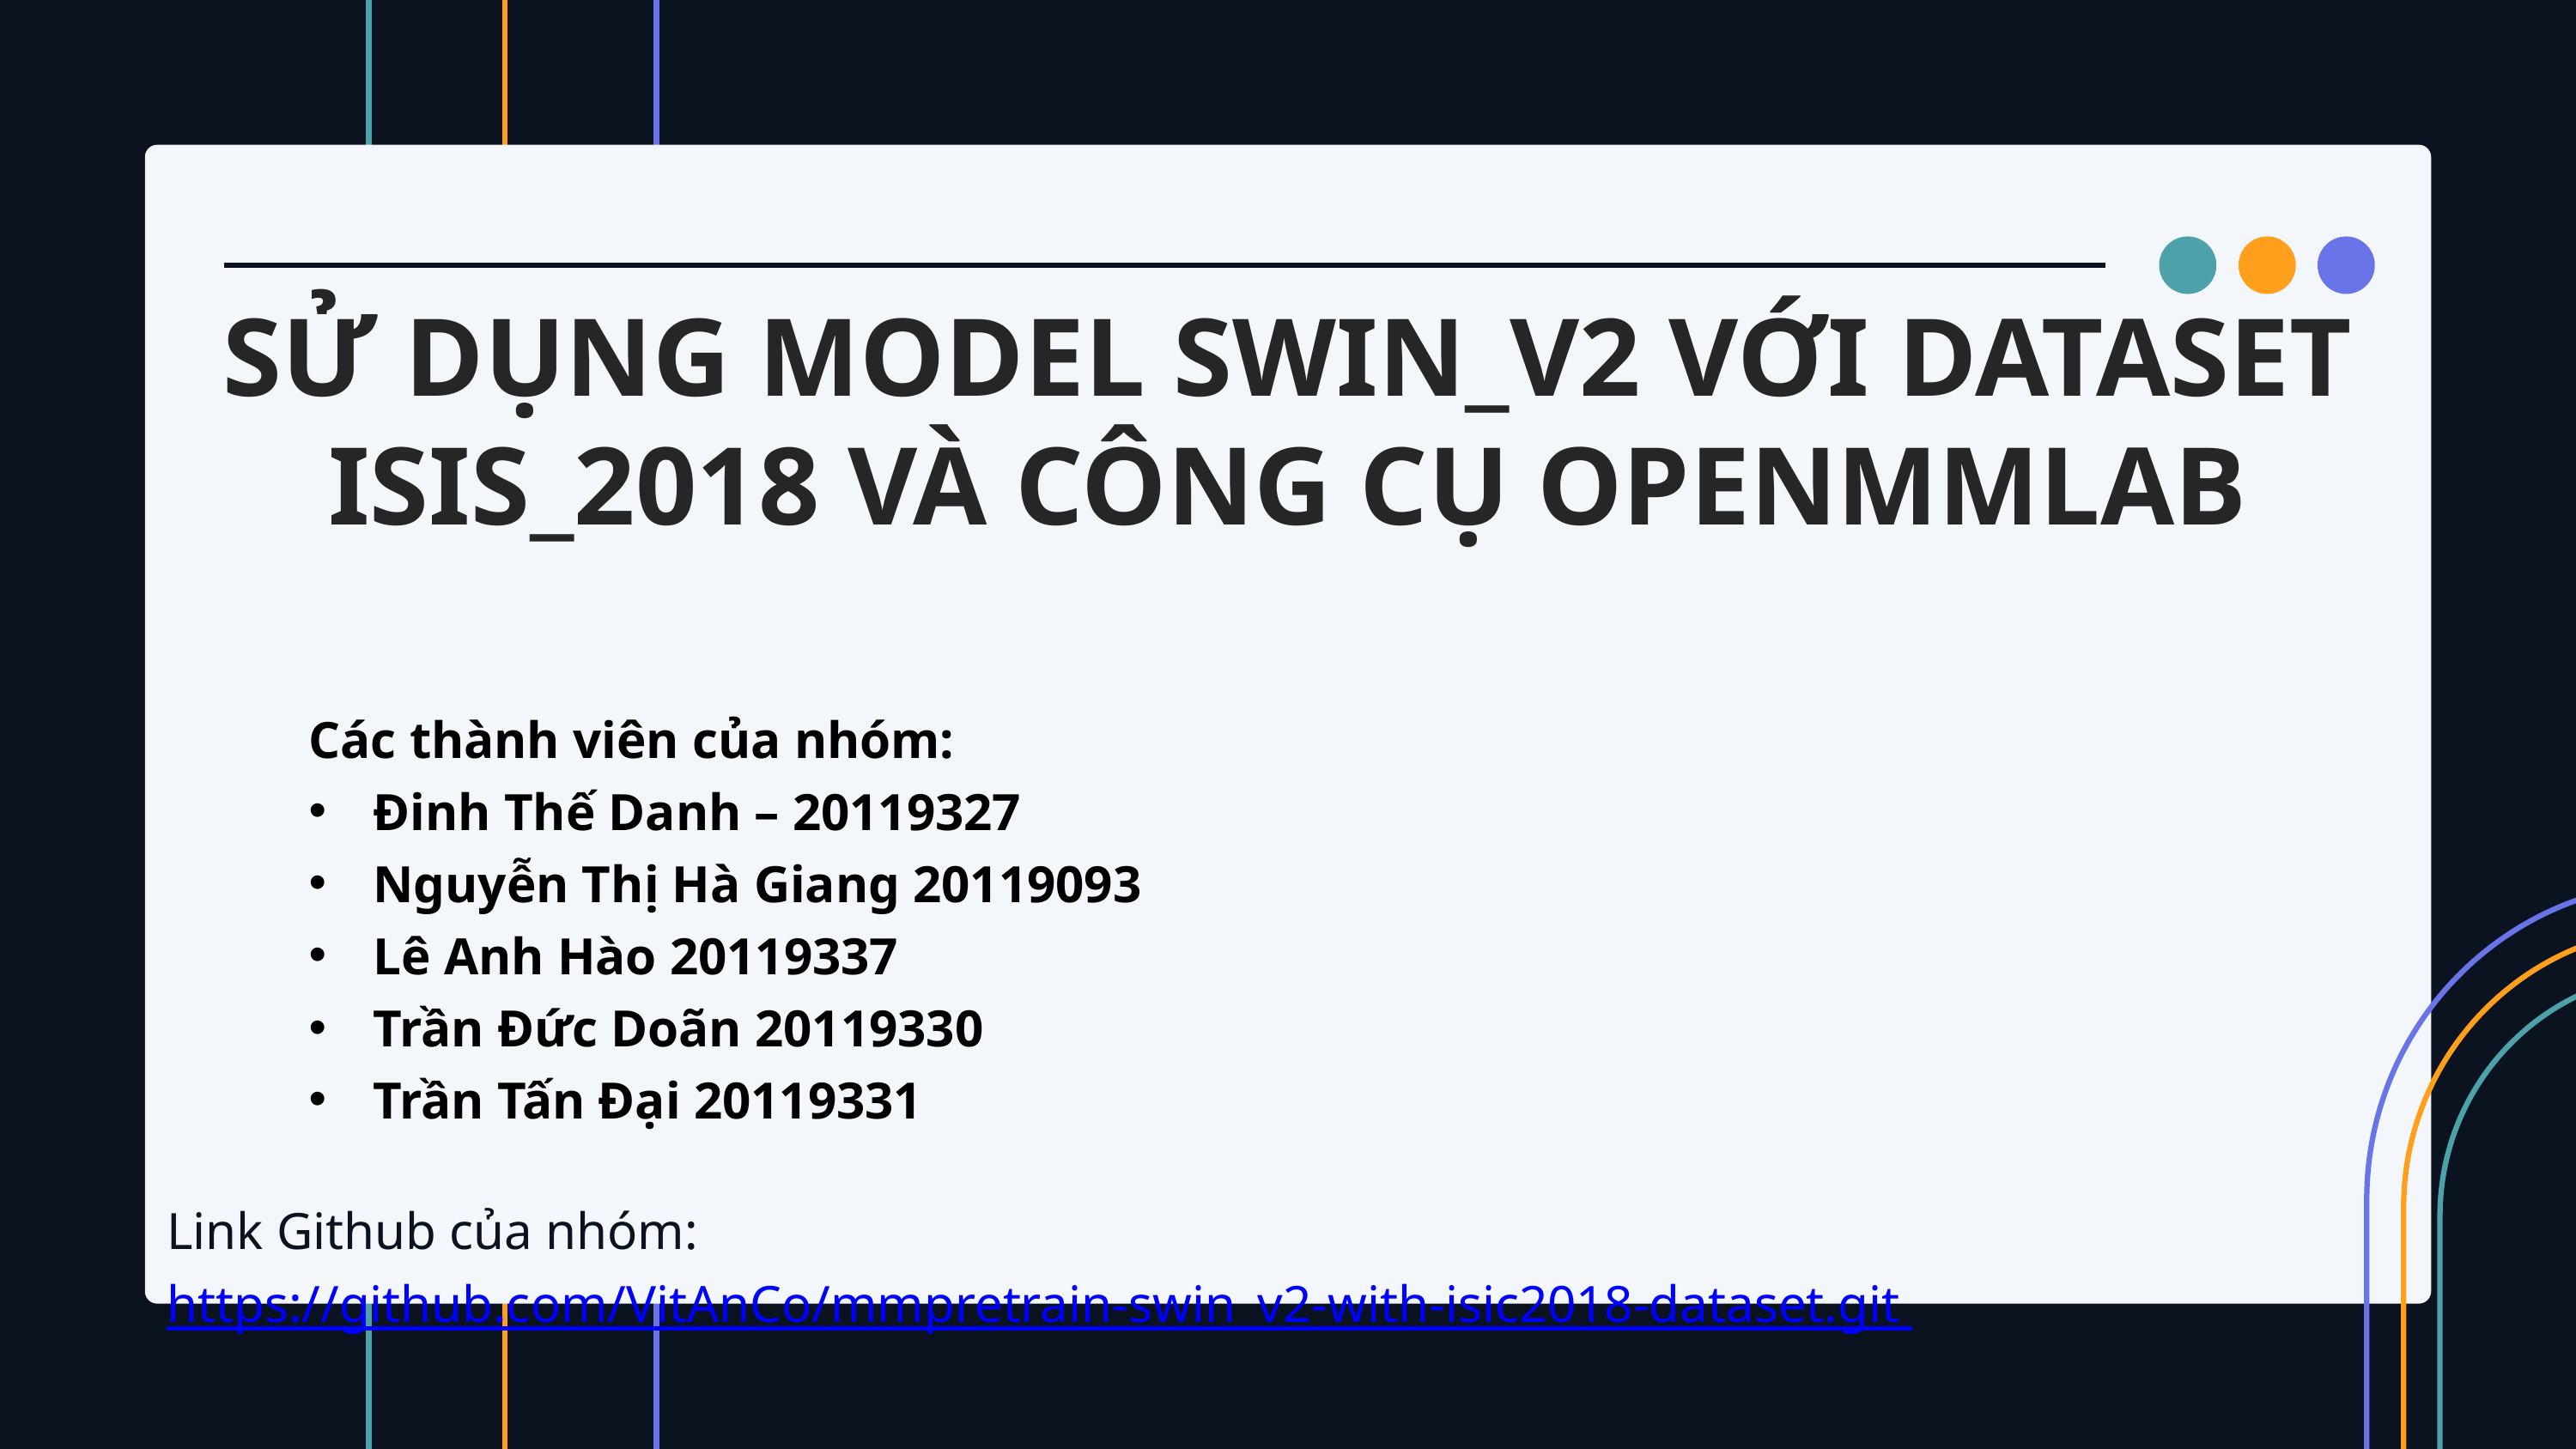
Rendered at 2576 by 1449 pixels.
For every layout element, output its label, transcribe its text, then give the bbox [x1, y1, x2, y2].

text_box Link Github của nhóm: https://github.com/VitAnCo/mmpretrain-swin_v2-with-isic2018-dataset.git [167, 1312, 2362, 1368]
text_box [2238, 236, 2296, 294]
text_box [2366, 882, 2576, 1449]
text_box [2159, 236, 2217, 294]
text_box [2317, 236, 2375, 294]
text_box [144, 124, 2432, 1304]
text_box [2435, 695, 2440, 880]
